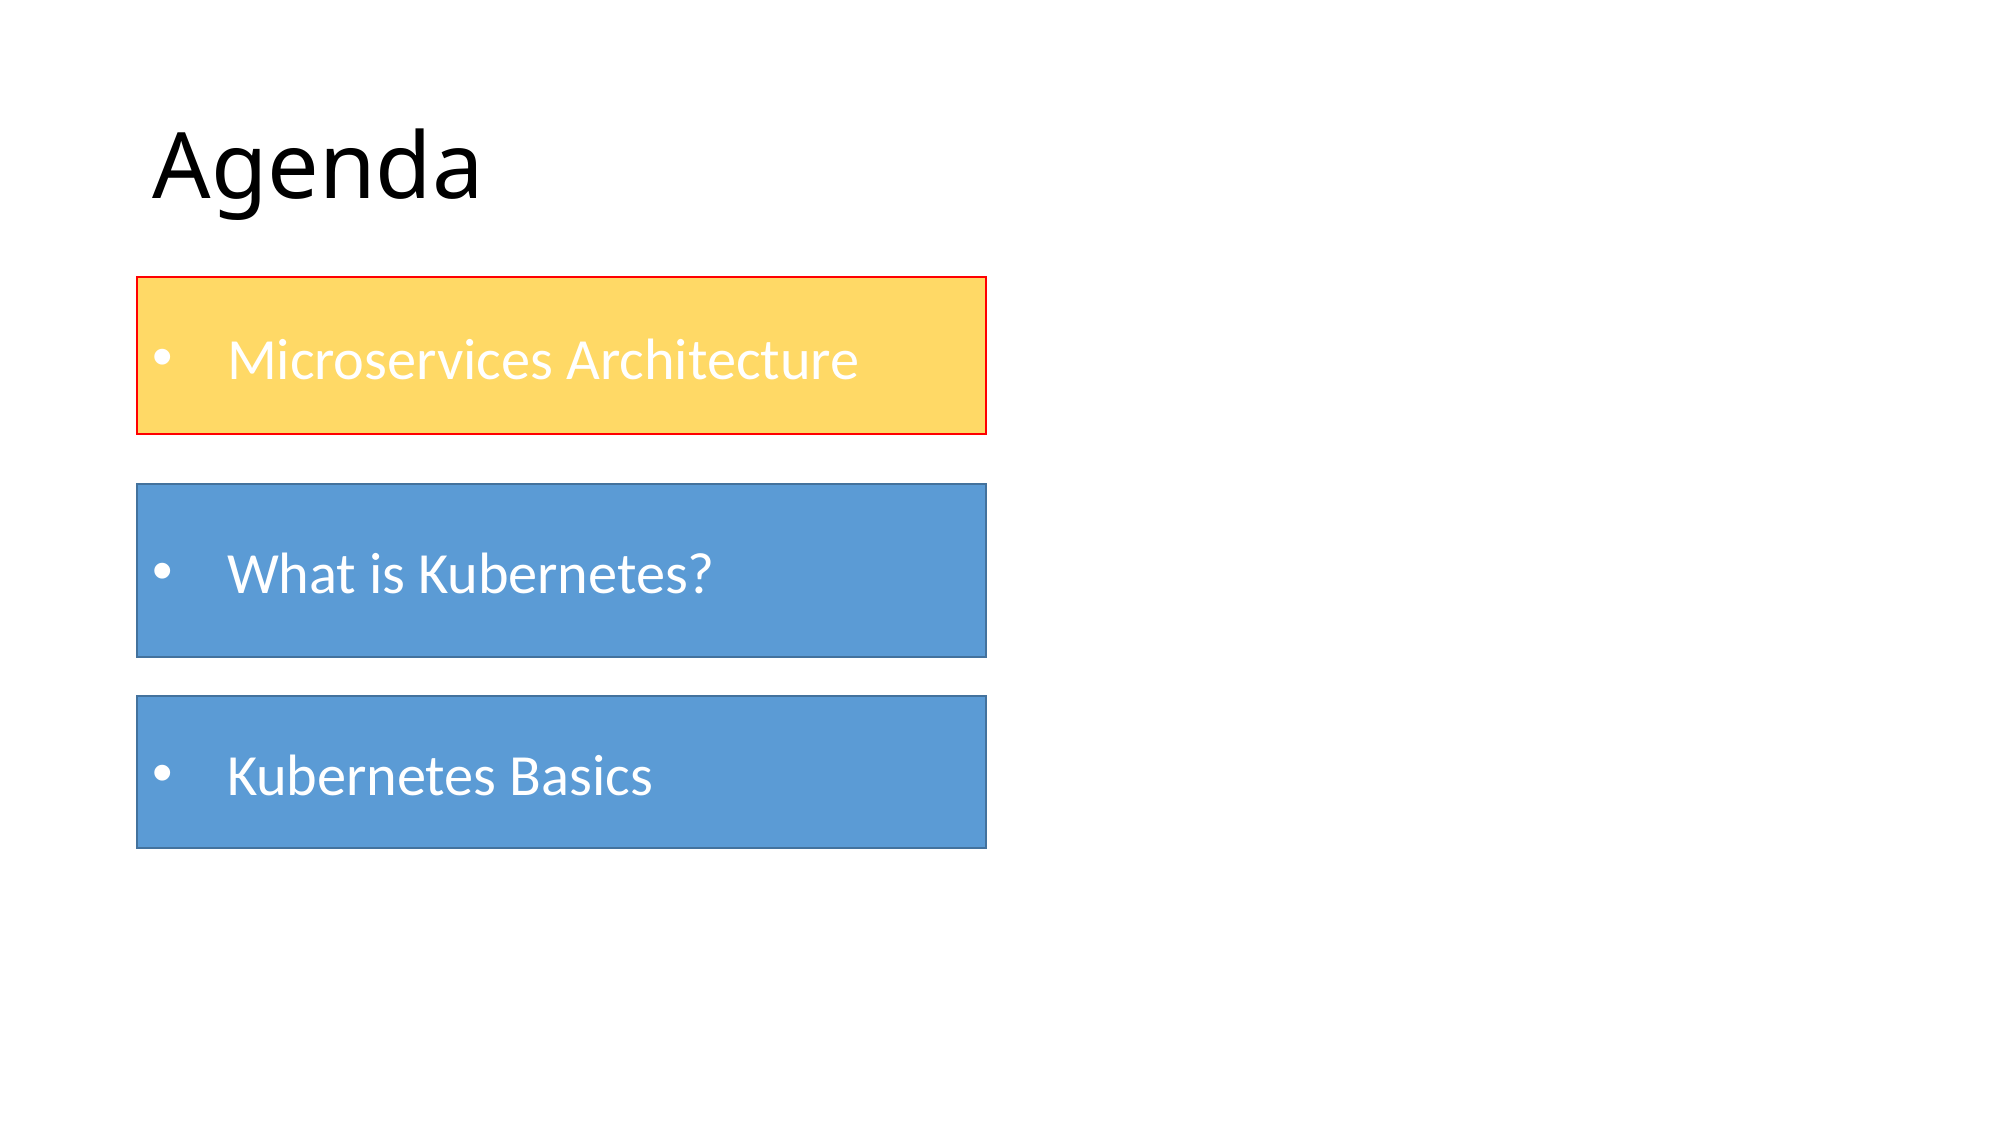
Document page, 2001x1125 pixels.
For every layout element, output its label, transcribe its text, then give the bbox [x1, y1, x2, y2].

text_box Kubernetes Basics [136, 695, 987, 849]
title Agenda [137, 59, 1863, 278]
text_box Microservices Architecture [136, 276, 987, 435]
text_box What is Kubernetes? [136, 483, 987, 658]
